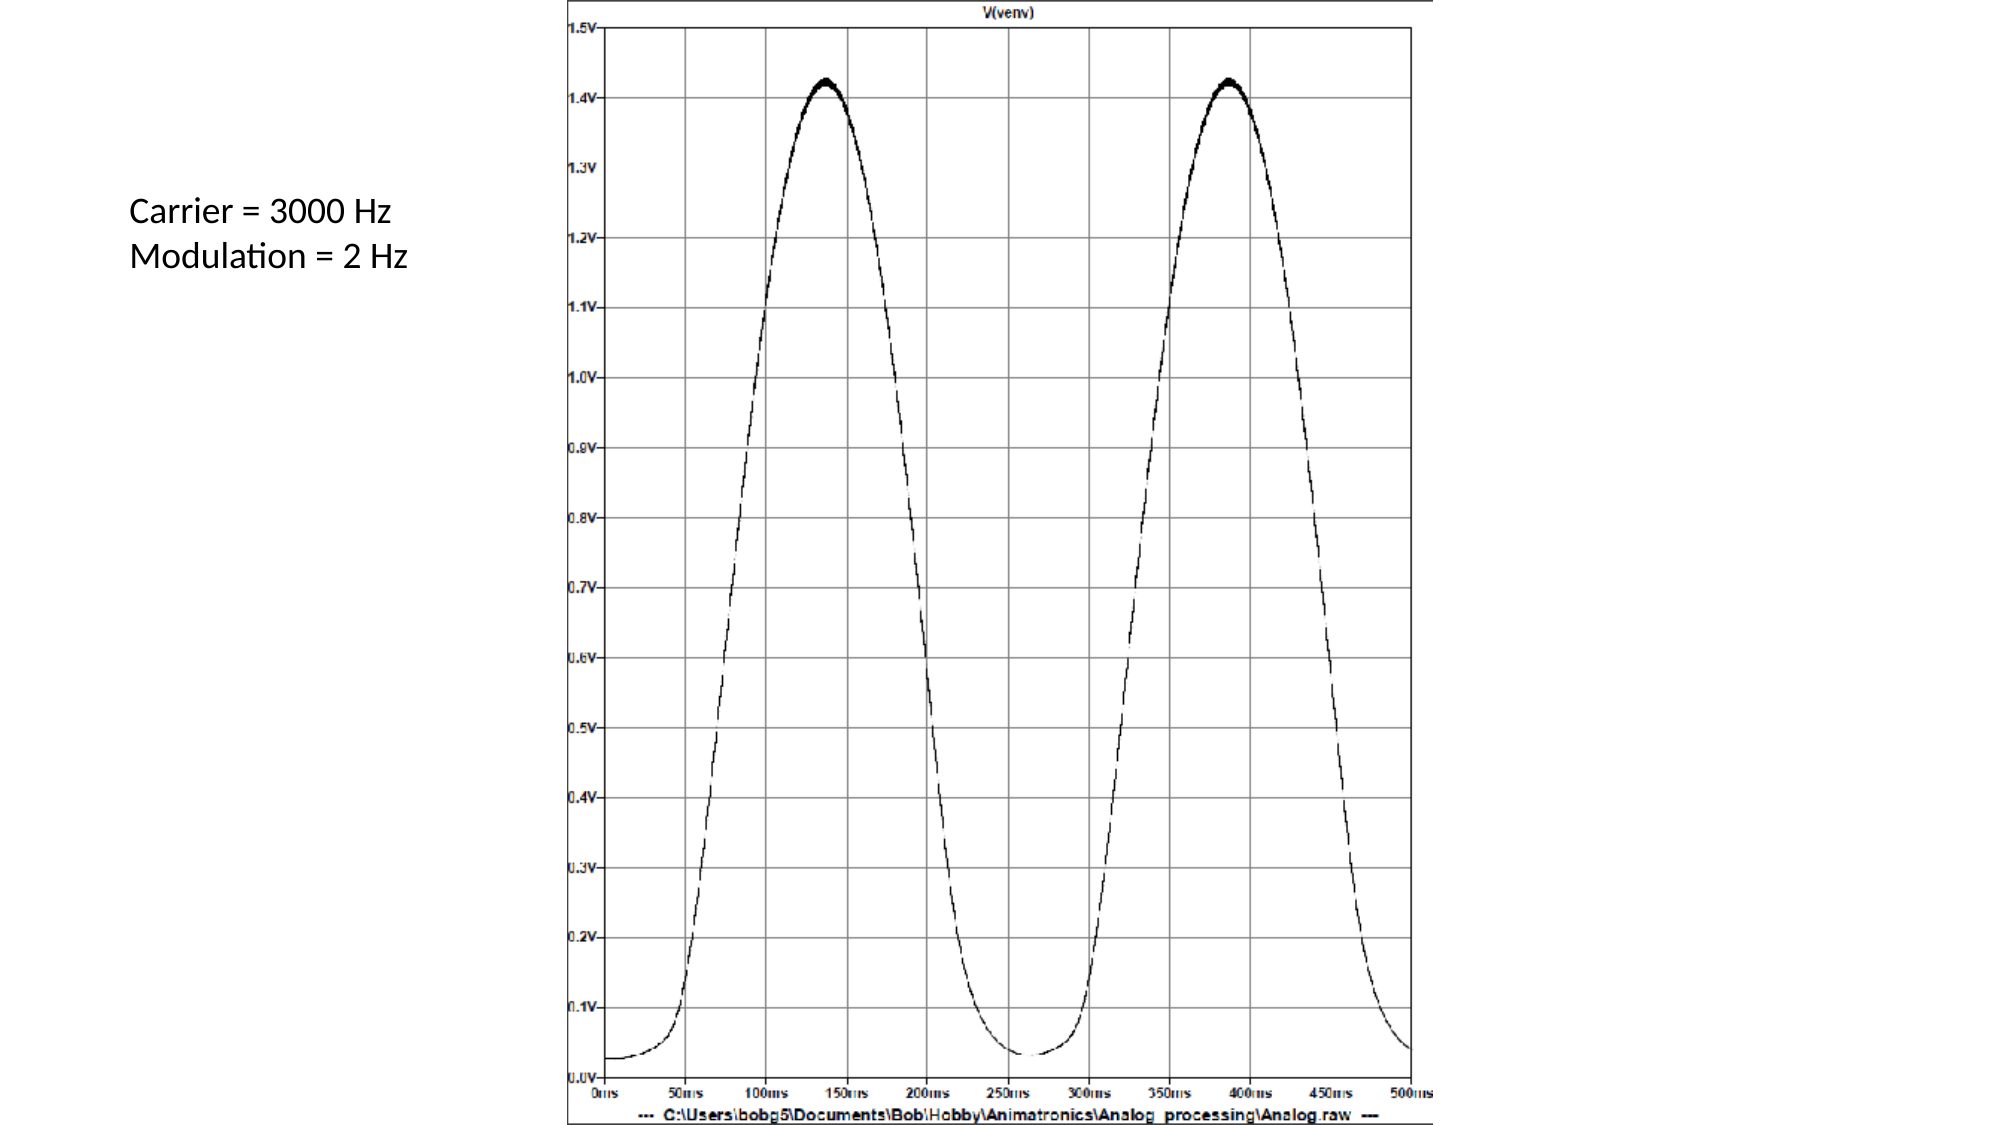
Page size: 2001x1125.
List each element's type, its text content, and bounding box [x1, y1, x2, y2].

picture [567, 0, 1433, 1125]
text_box Carrier = 3000 Hz Modulation = 2 Hz [114, 179, 424, 284]
